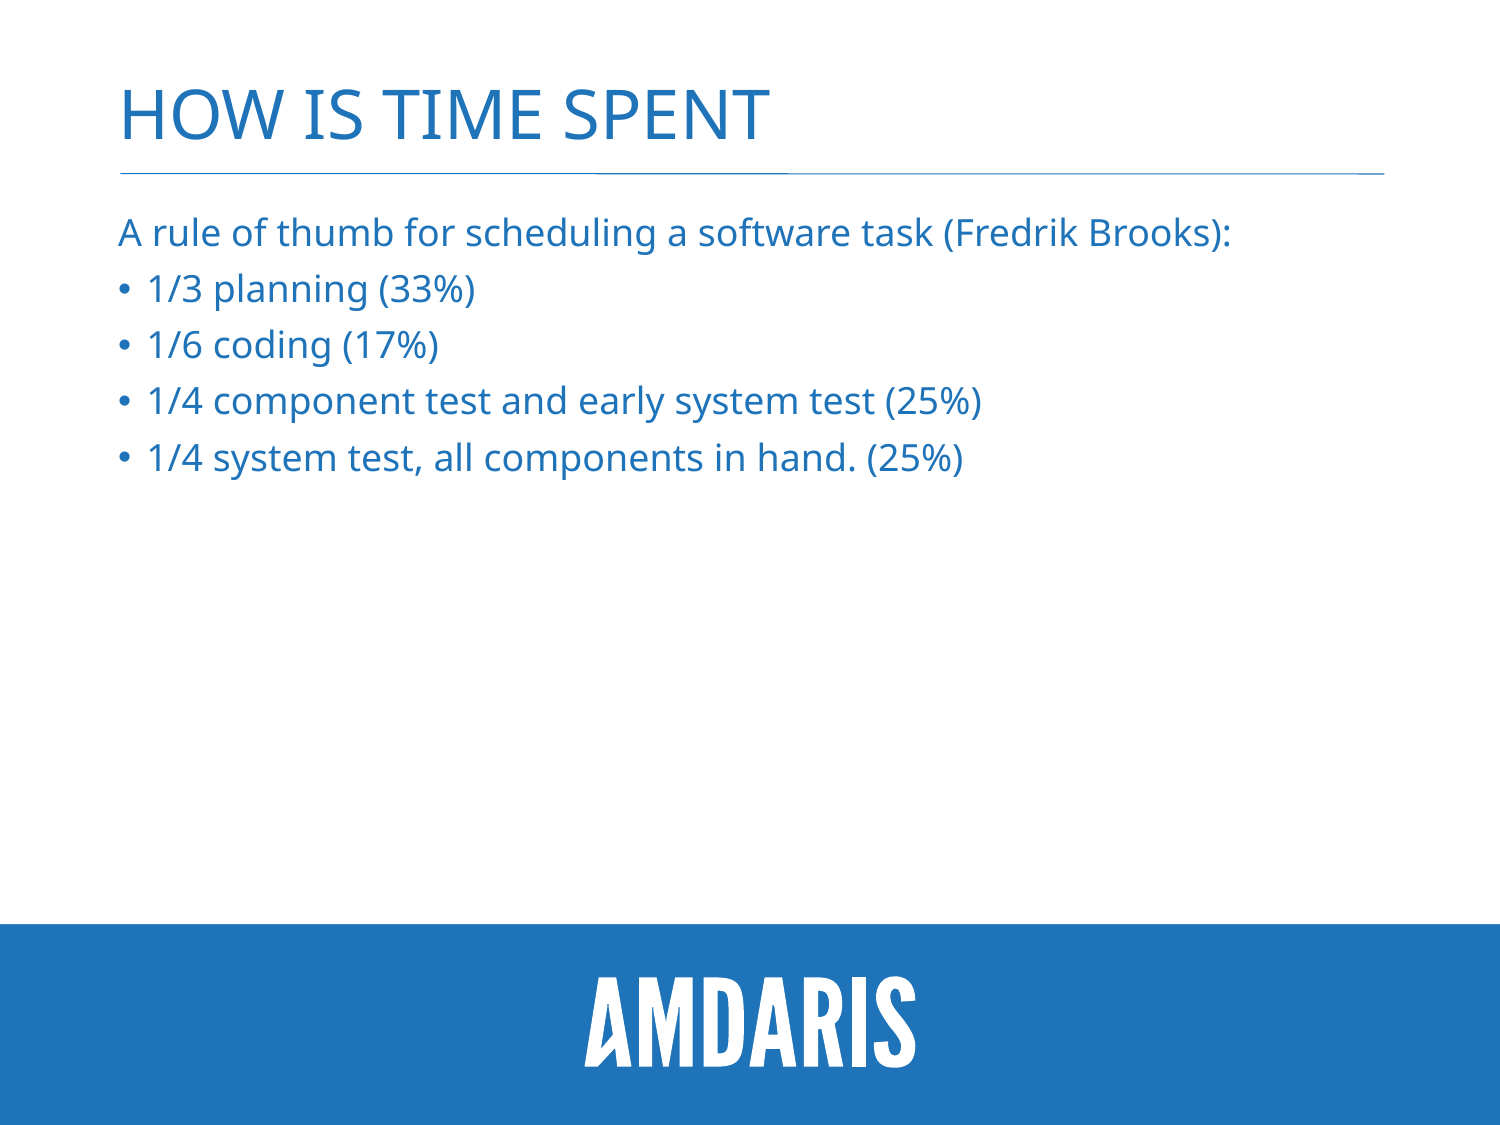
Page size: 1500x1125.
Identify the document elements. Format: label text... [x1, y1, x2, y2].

title How is Time spenT [103, 59, 1397, 175]
list A rule of thumb for scheduling a software task (Fredrik Brooks): 1/3 planning (33%) 1/6 coding (17%) 1/4 component test and early system test (25%) 1/4 system test, all components in hand. (25%) [103, 206, 1397, 887]
